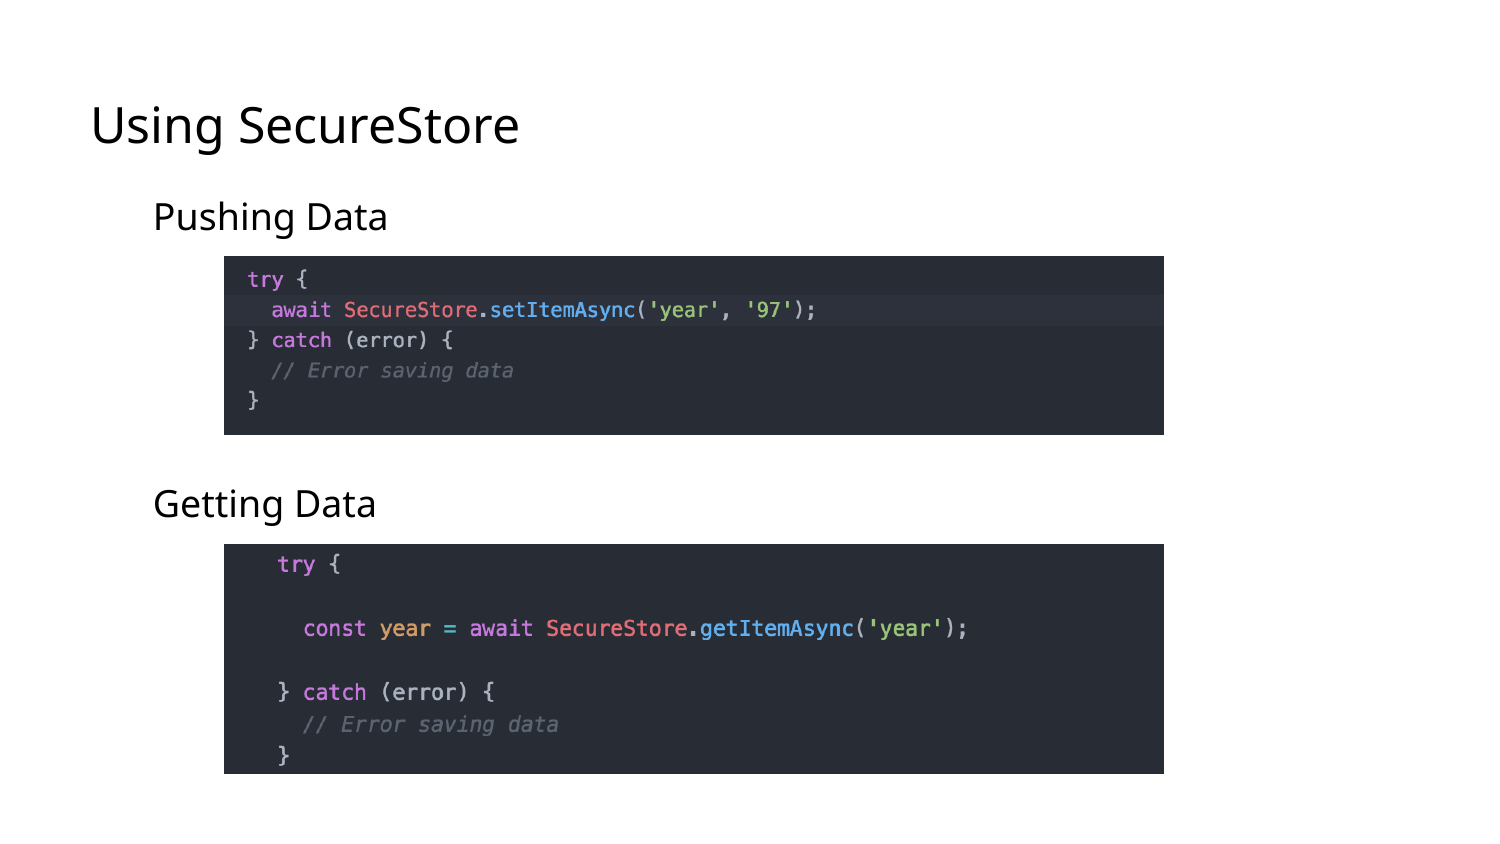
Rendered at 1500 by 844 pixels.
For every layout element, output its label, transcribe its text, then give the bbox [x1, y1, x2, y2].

picture [224, 256, 1165, 436]
picture [224, 543, 1165, 774]
text_box Using SecureStore [0, 78, 1500, 178]
text_box Pushing Data [137, 177, 1397, 257]
text_box Getting Data [137, 465, 1397, 544]
